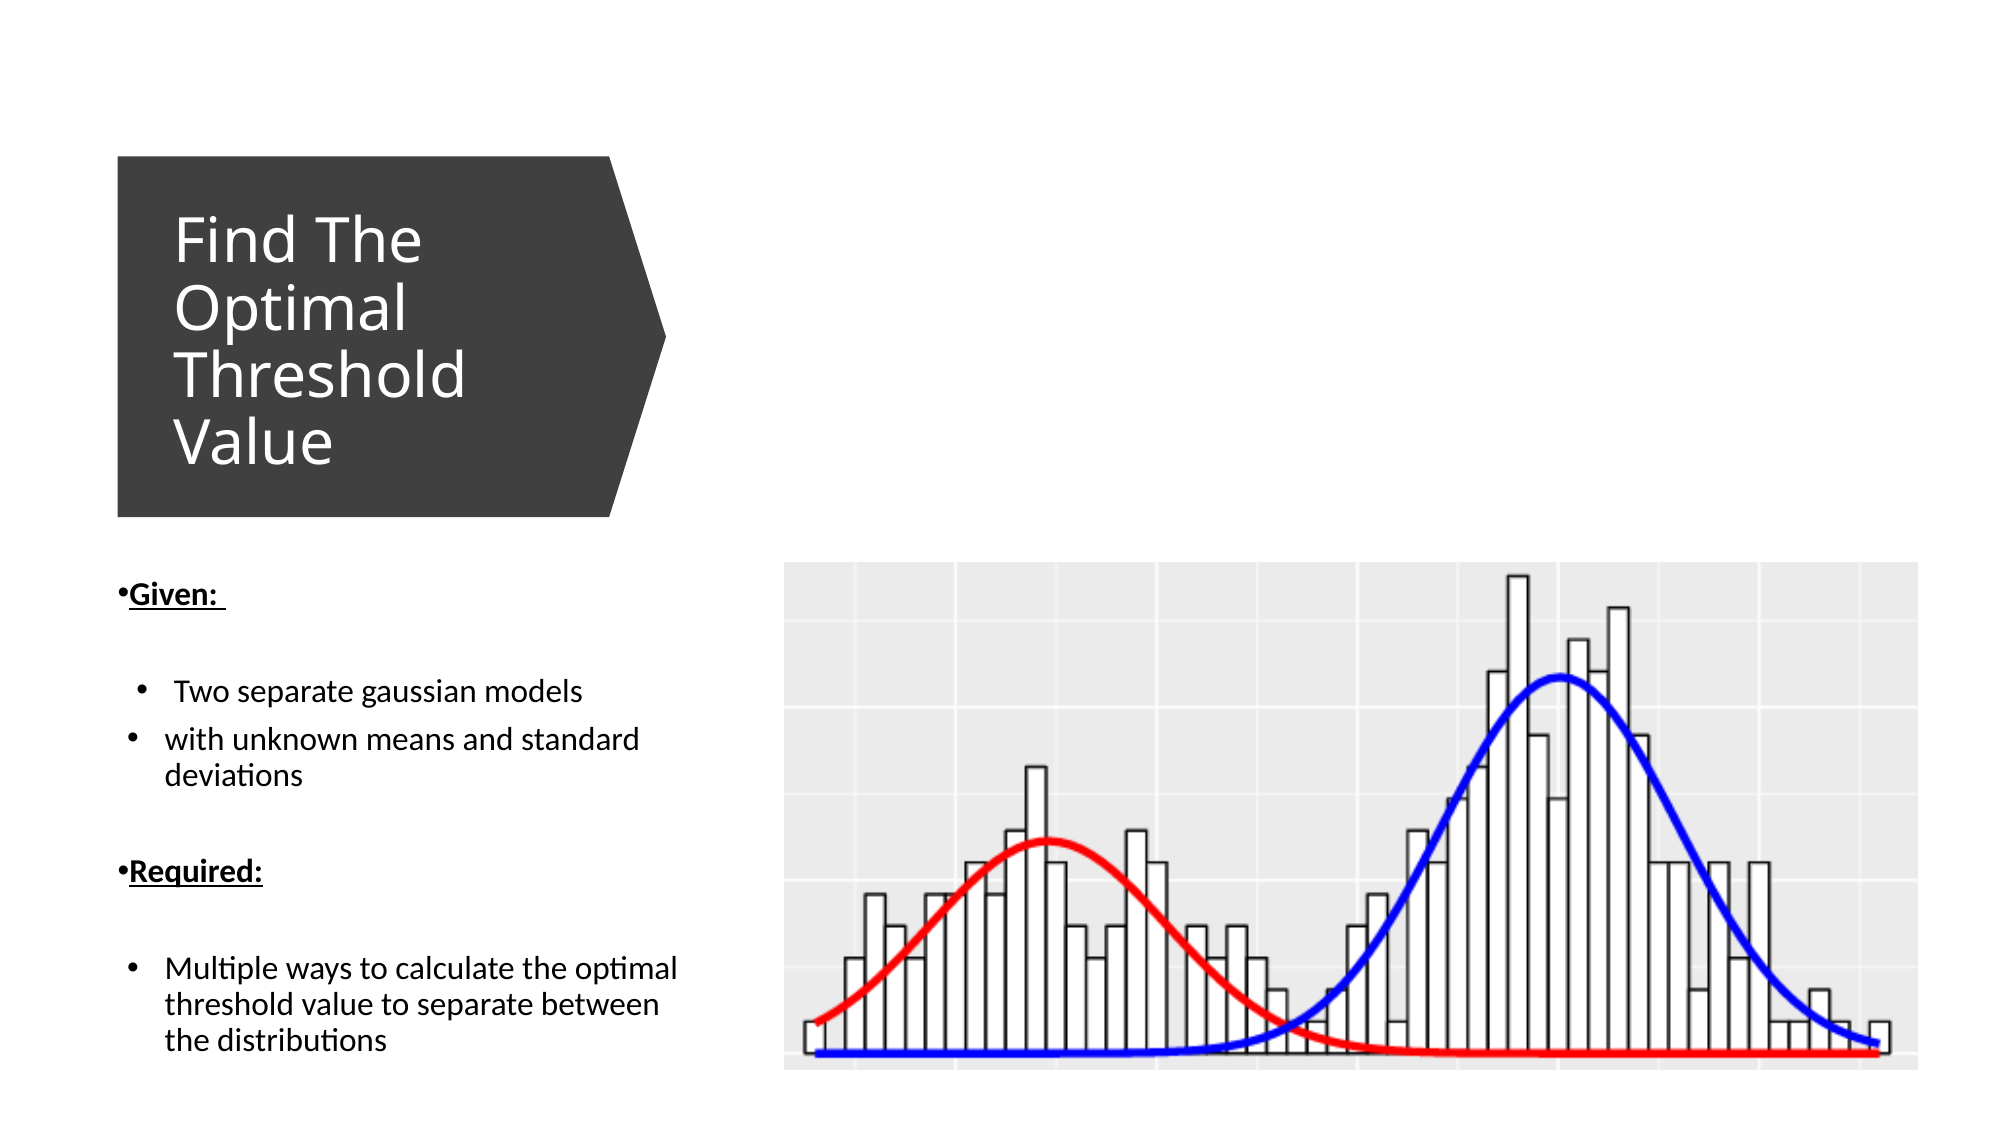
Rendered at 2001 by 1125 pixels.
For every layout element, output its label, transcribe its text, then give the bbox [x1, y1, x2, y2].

text_box [116, 155, 668, 519]
text_box Given: Two separate gaussian models with unknown means and standard deviations Required: Multiple ways to calculate the optimal threshold value to separate between the distributions [102, 569, 700, 1115]
title Find The Optimal Threshold Value [158, 197, 597, 490]
picture [784, 562, 1918, 1070]
